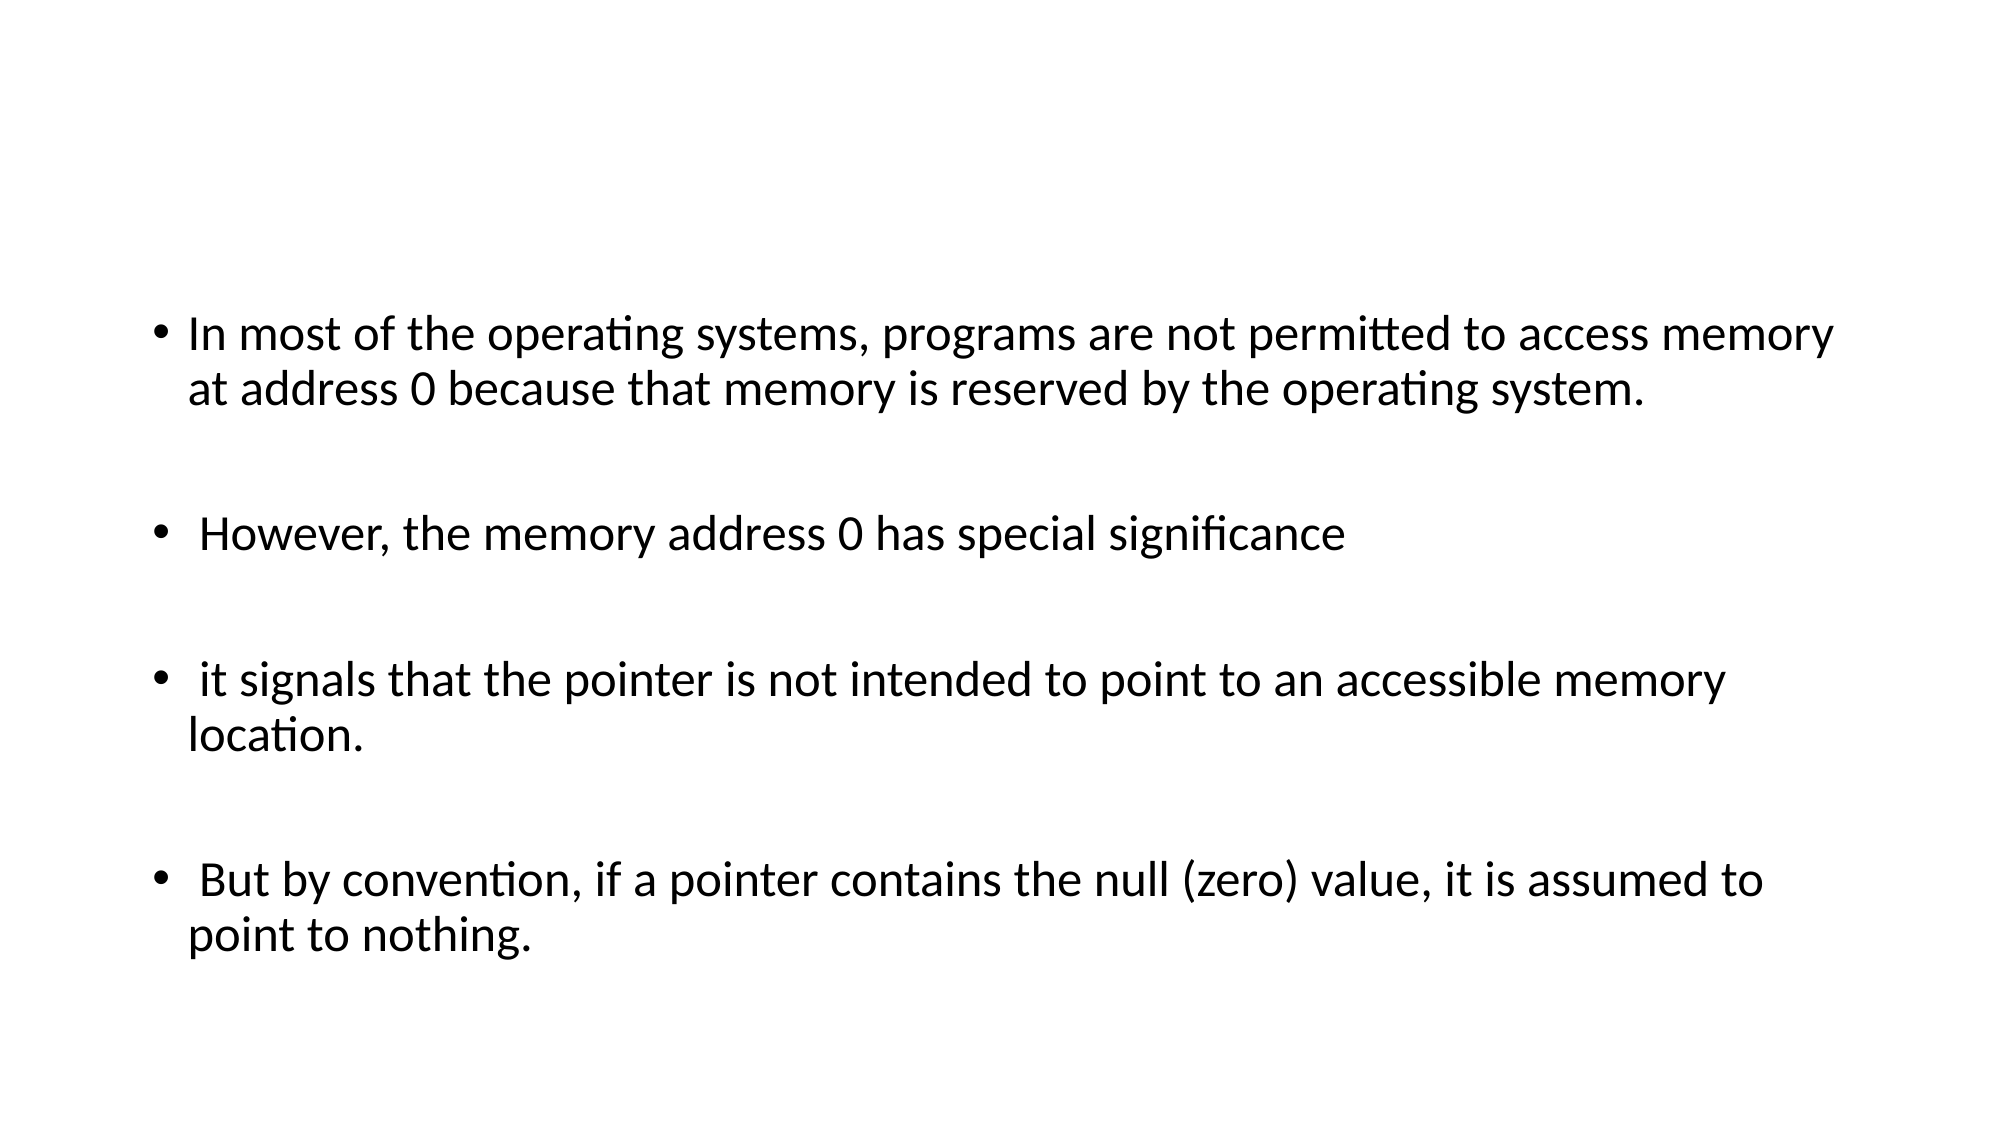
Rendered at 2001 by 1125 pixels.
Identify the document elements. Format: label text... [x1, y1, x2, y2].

list In most of the operating systems, programs are not permitted to access memory at address 0 because that memory is reserved by the operating system. However, the memory address 0 has special significance it signals that the pointer is not intended to point to an accessible memory location. But by convention, if a pointer contains the null (zero) value, it is assumed to point to nothing. [137, 299, 1863, 1014]
